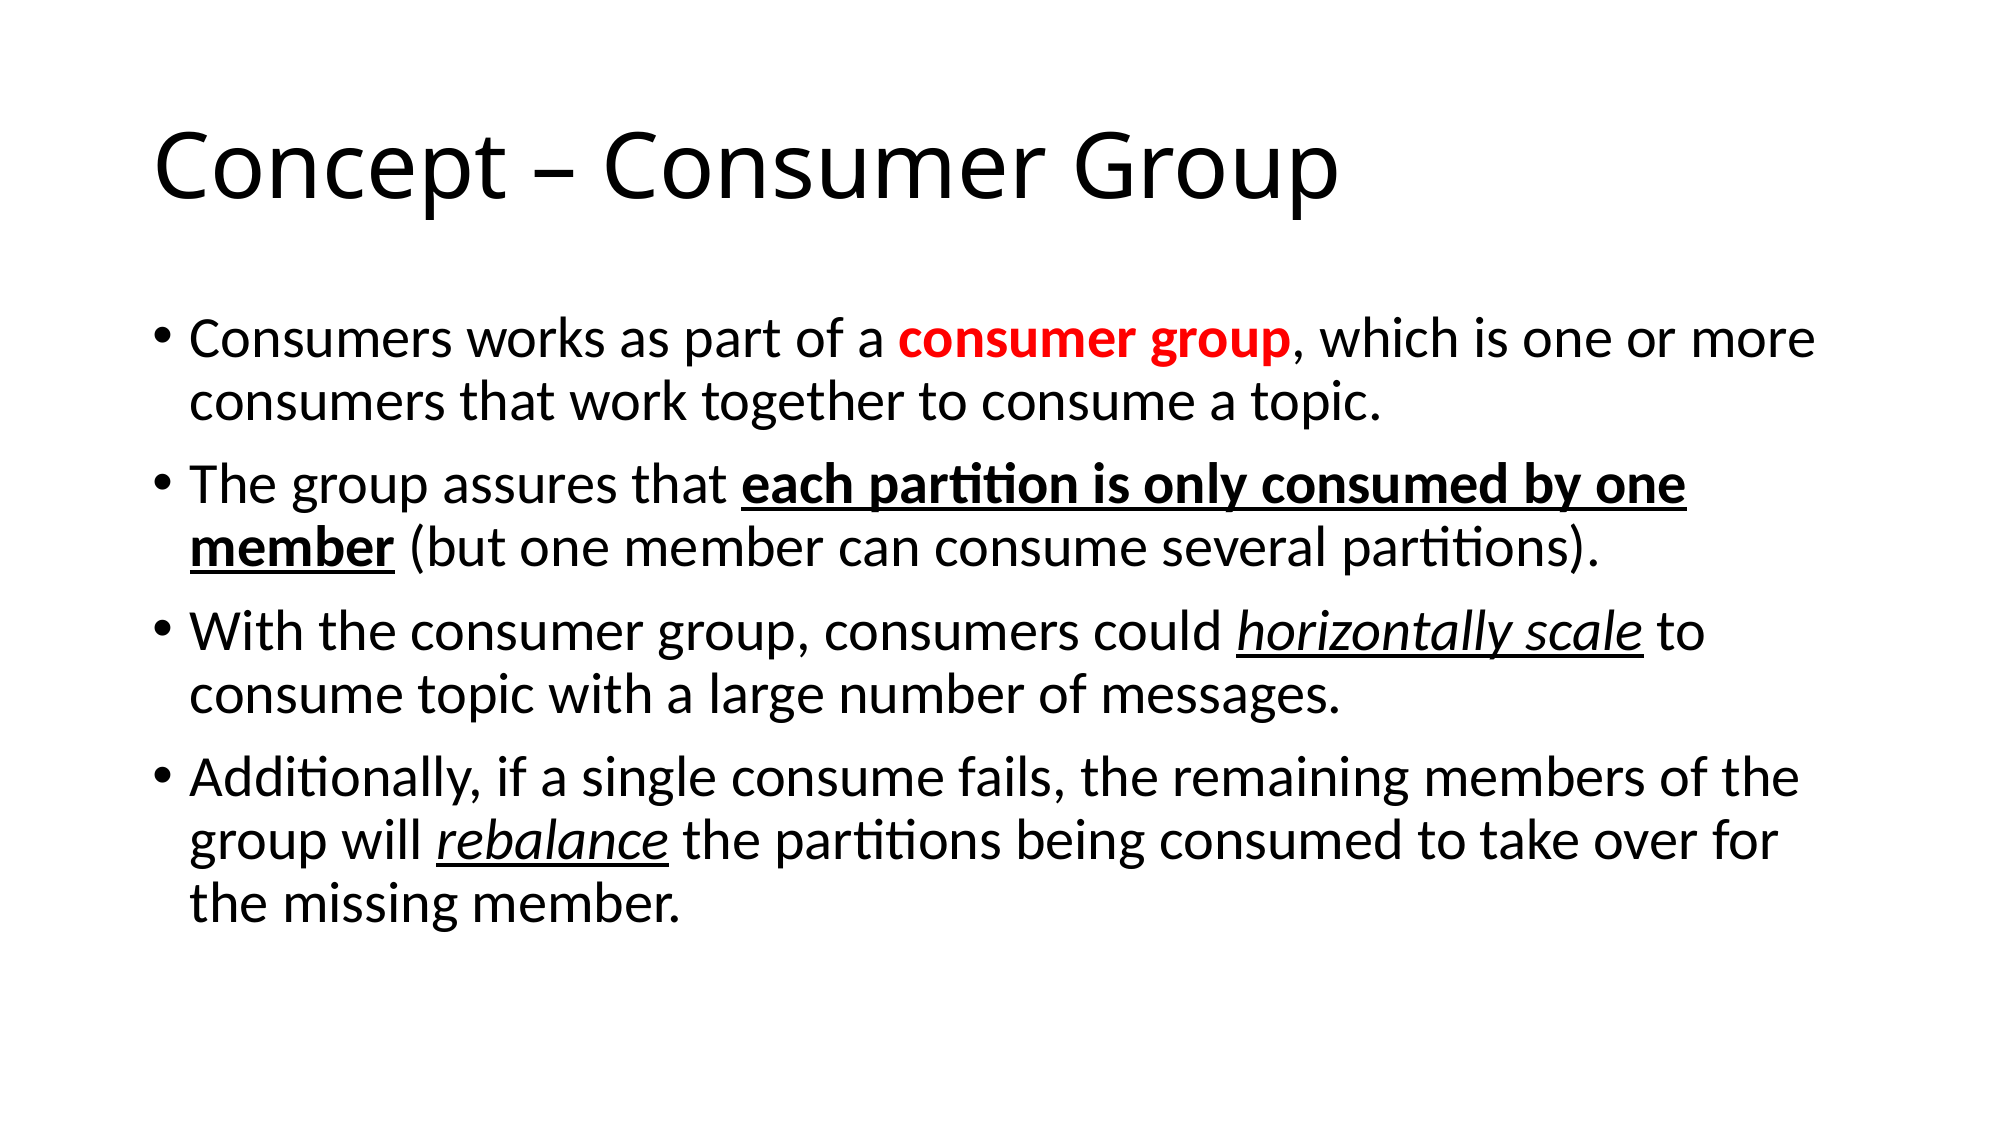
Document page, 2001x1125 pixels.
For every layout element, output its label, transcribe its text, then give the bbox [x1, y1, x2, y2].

title Concept – Consumer Group [137, 59, 1863, 278]
list Consumers works as part of a consumer group, which is one or more consumers that work together to consume a topic. The group assures that each partition is only consumed by one member (but one member can consume several partitions). With the consumer group, consumers could horizontally scale to consume topic with a large number of messages. Additionally, if a single consume fails, the remaining members of the group will rebalance the partitions being consumed to take over for the missing member. [137, 299, 1863, 1014]
